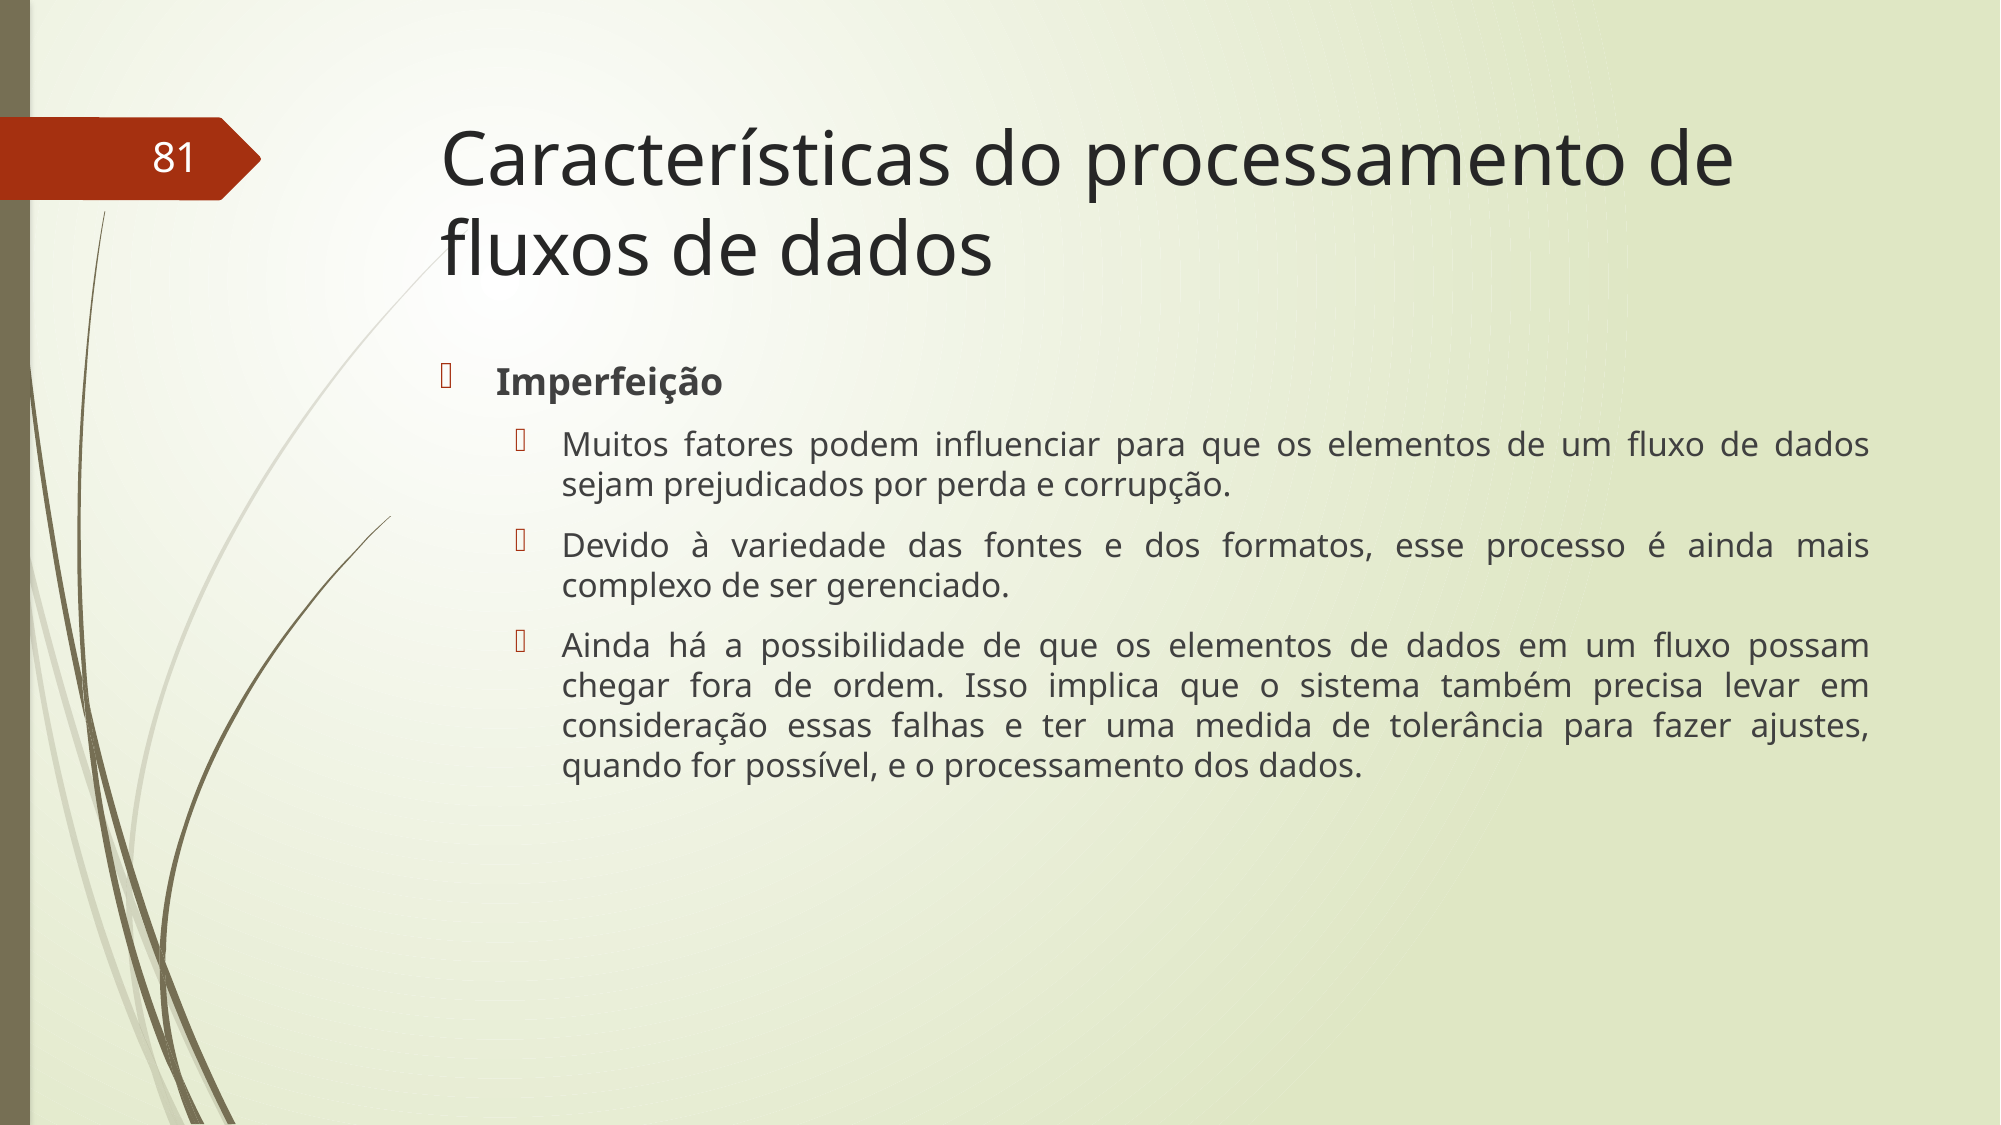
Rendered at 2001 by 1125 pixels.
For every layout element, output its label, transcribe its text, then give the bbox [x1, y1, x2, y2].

text_box [975, 537, 1025, 588]
list Imperfeição Muitos fatores podem influenciar para que os elementos de um fluxo de dados sejam prejudicados por perda e corrupção. Devido à variedade das fontes e dos formatos, esse processo é ainda mais complexo de ser gerenciado. Ainda há a possibilidade de que os elementos de dados em um fluxo possam chegar fora de ordem. Isso implica que o sistema também precisa levar em consideração essas falhas e ter uma medida de tolerância para fazer ajustes, quando for possível, e o processamento dos dados. [424, 350, 1888, 990]
title Características do processamento de fluxos de dados [425, 102, 1888, 313]
slide_number 81 [87, 129, 216, 190]
